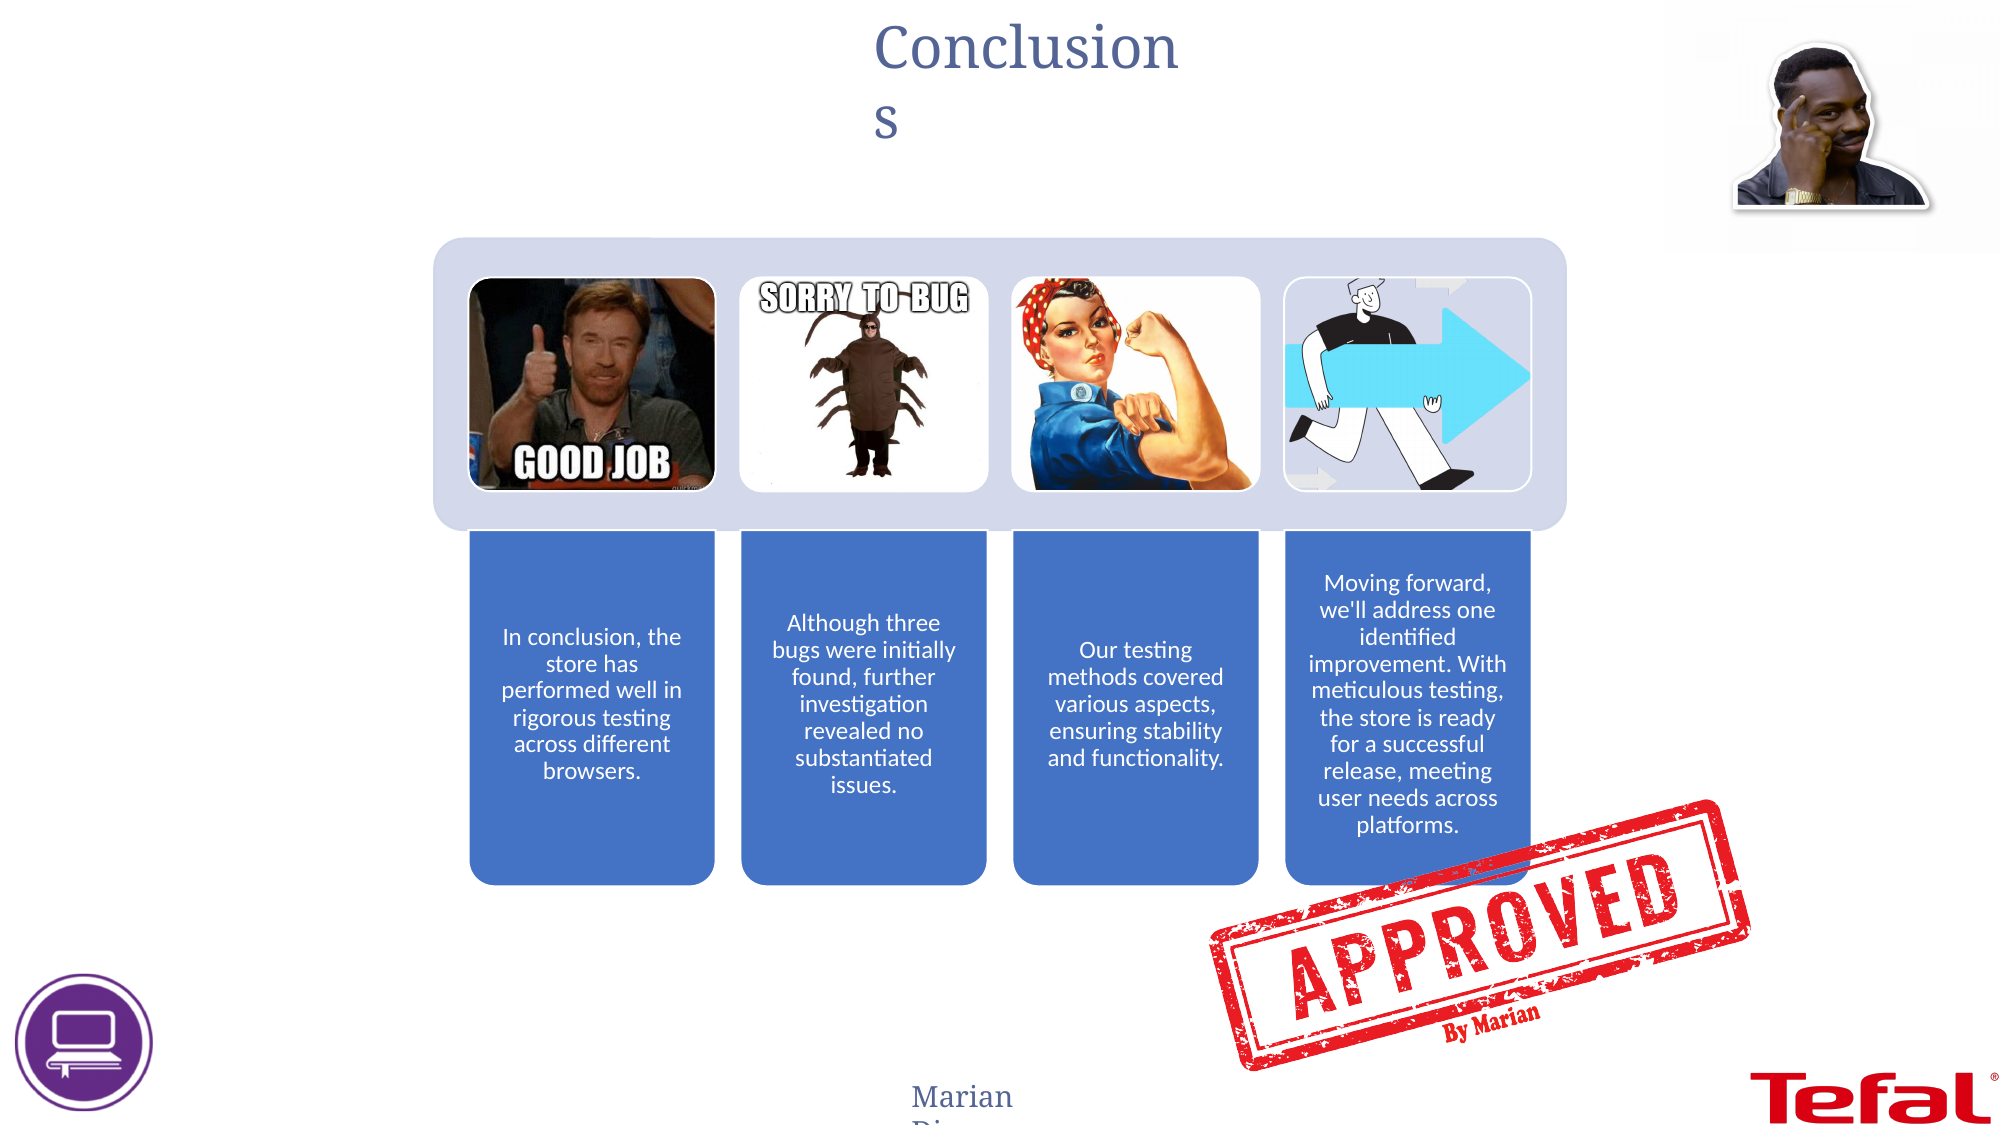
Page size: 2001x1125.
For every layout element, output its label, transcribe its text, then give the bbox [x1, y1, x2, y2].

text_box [434, 238, 1566, 887]
picture [1663, 0, 2000, 253]
picture [1209, 745, 2000, 1125]
picture [0, 960, 165, 1125]
text_box Marian Dinca [896, 1071, 1104, 1125]
text_box Conclusions [859, 3, 1210, 158]
